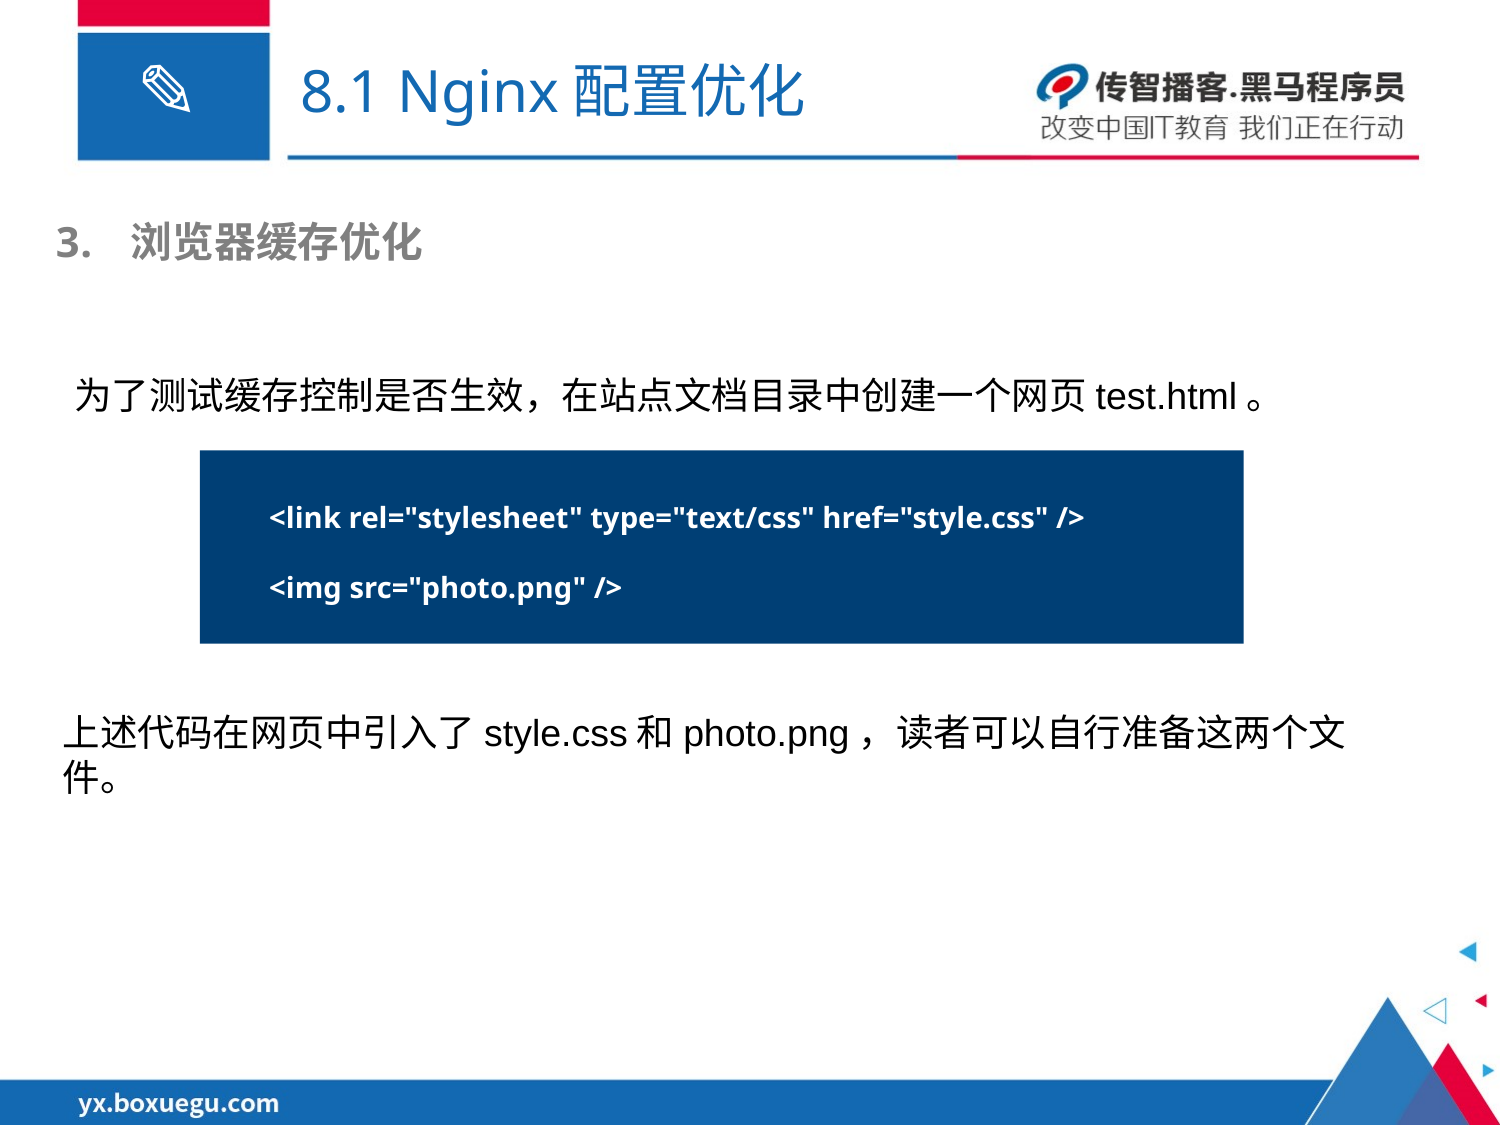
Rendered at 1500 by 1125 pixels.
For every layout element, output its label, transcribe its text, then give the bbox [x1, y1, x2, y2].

picture [0, 0, 1500, 1125]
text_box 浏览器缓存优化 [41, 208, 1424, 274]
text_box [199, 450, 1244, 644]
text_box 为了测试缓存控制是否生效，在站点文档目录中创建一个网页test.html。 [59, 319, 1438, 425]
title 8.1 Nginx配置优化 [285, 25, 1137, 153]
text_box 上述代码在网页中引入了style.css和photo.png，读者可以自行准备这两个文件。 [47, 701, 1373, 807]
